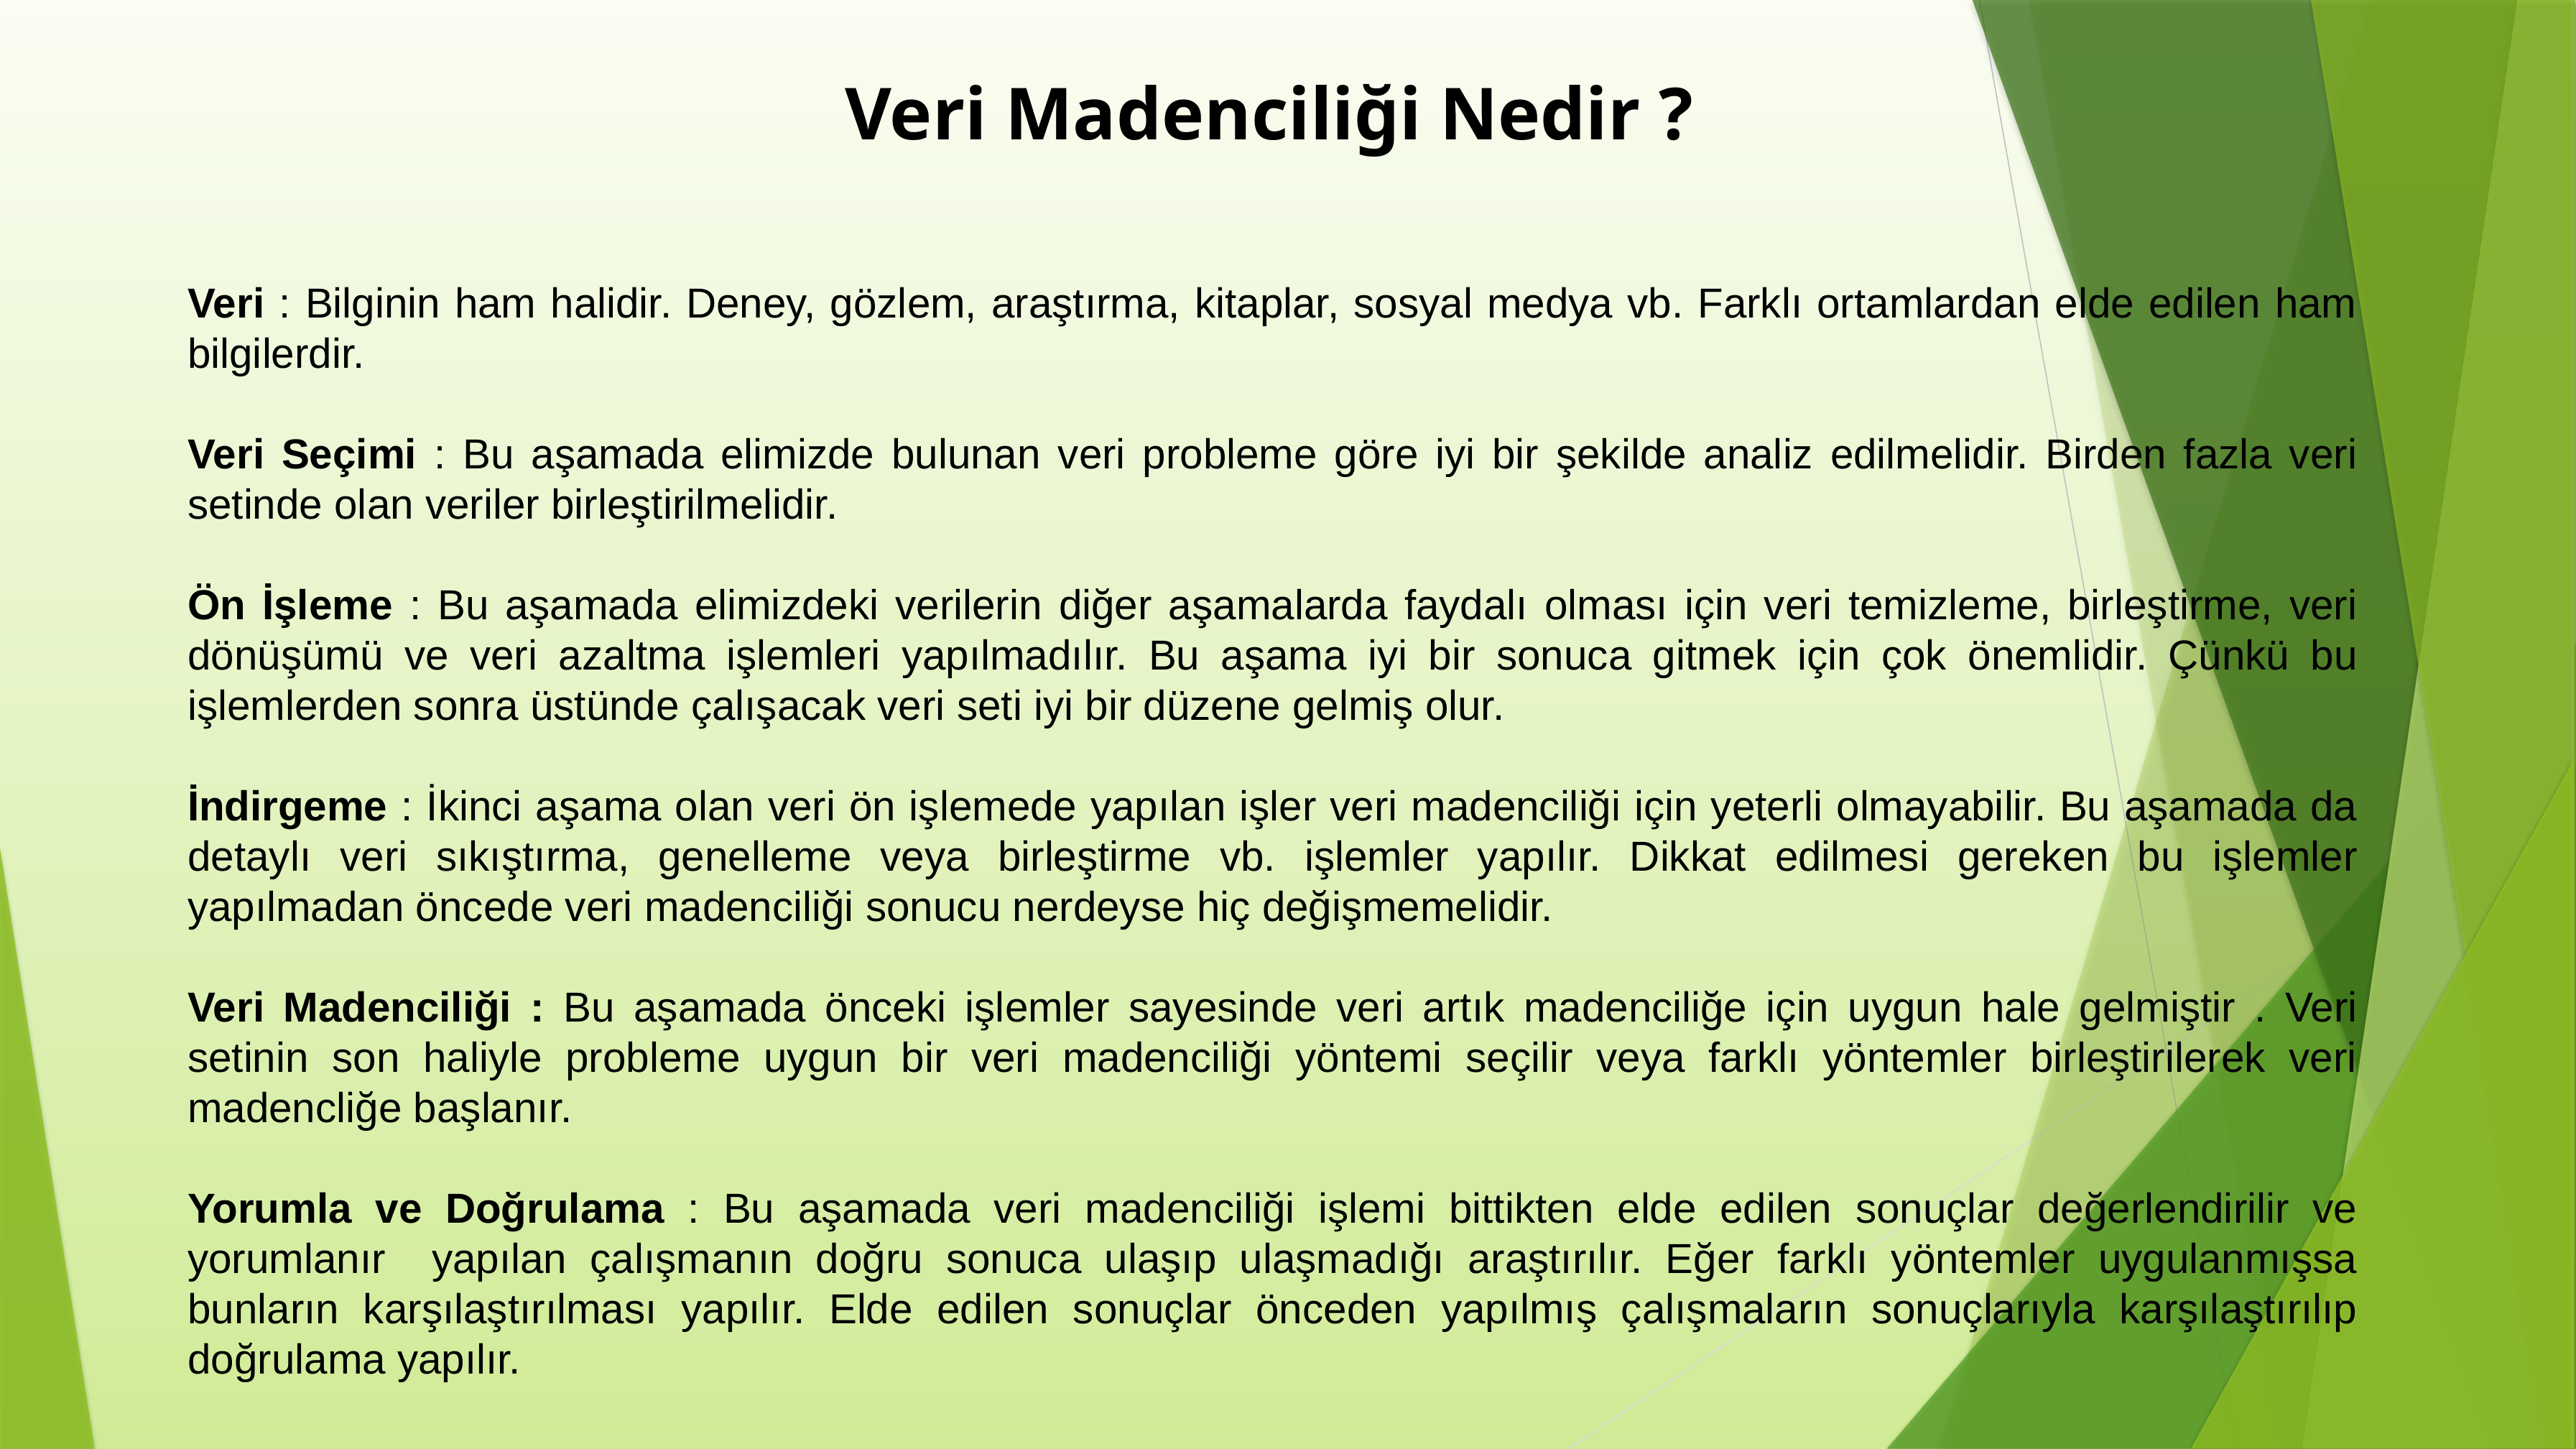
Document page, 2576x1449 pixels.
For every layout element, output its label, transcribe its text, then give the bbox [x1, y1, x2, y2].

text_box Veri : Bilginin ham halidir. Deney, gözlem, araştırma, kitaplar, sosyal medya vb. Farklı ortamlardan elde edilen ham bilgilerdir. Veri Seçimi : Bu aşamada elimizde bulunan veri probleme göre iyi bir şekilde analiz edilmelidir. Birden fazla veri setinde olan veriler birleştirilmelidir. Ön İşleme : Bu aşamada elimizdeki verilerin diğer aşamalarda faydalı olması için veri temizleme, birleştirme, veri dönüşümü ve veri azaltma işlemleri yapılmadılır. Bu aşama iyi bir sonuca gitmek için çok önemlidir. Çünkü bu işlemlerden sonra üstünde çalışacak veri seti iyi bir düzene gelmiş olur. İndirgeme : İkinci aşama olan veri ön işlemede yapılan işler veri madenciliği için yeterli olmayabilir. Bu aşamada da detaylı veri sıkıştırma, genelleme veya birleştirme vb. işlemler yapılır. Dikkat edilmesi gereken bu işlemler yapılmadan öncede veri madenciliği sonucu nerdeyse hiç değişmemelidir. Veri Madenciliği : Bu aşamada önceki işlemler sayesinde veri artık madenciliğe için uygun hale gelmiştir . Veri setinin son haliyle probleme uygun bir veri madenciliği yöntemi seçilir veya farklı yöntemler birleştirilerek veri madencliğe başlanır. Yorumla ve Doğrulama : Bu aşamada veri madenciliği işlemi bittikten elde edilen sonuçlar değerlendirilir ve yorumlanır yapılan çalışmanın doğru sonuca ulaşıp ulaşmadığı araştırılır. Eğer farklı yöntemler uygulanmışsa bunların karşılaştırılması yapılır. Elde edilen sonuçlar önceden yapılmış çalışmaların sonuçlarıyla karşılaştırılıp doğrulama yapılır. [177, 270, 2371, 1136]
text_box Veri Madenciliği Nedir ? [177, 2, 2255, 231]
